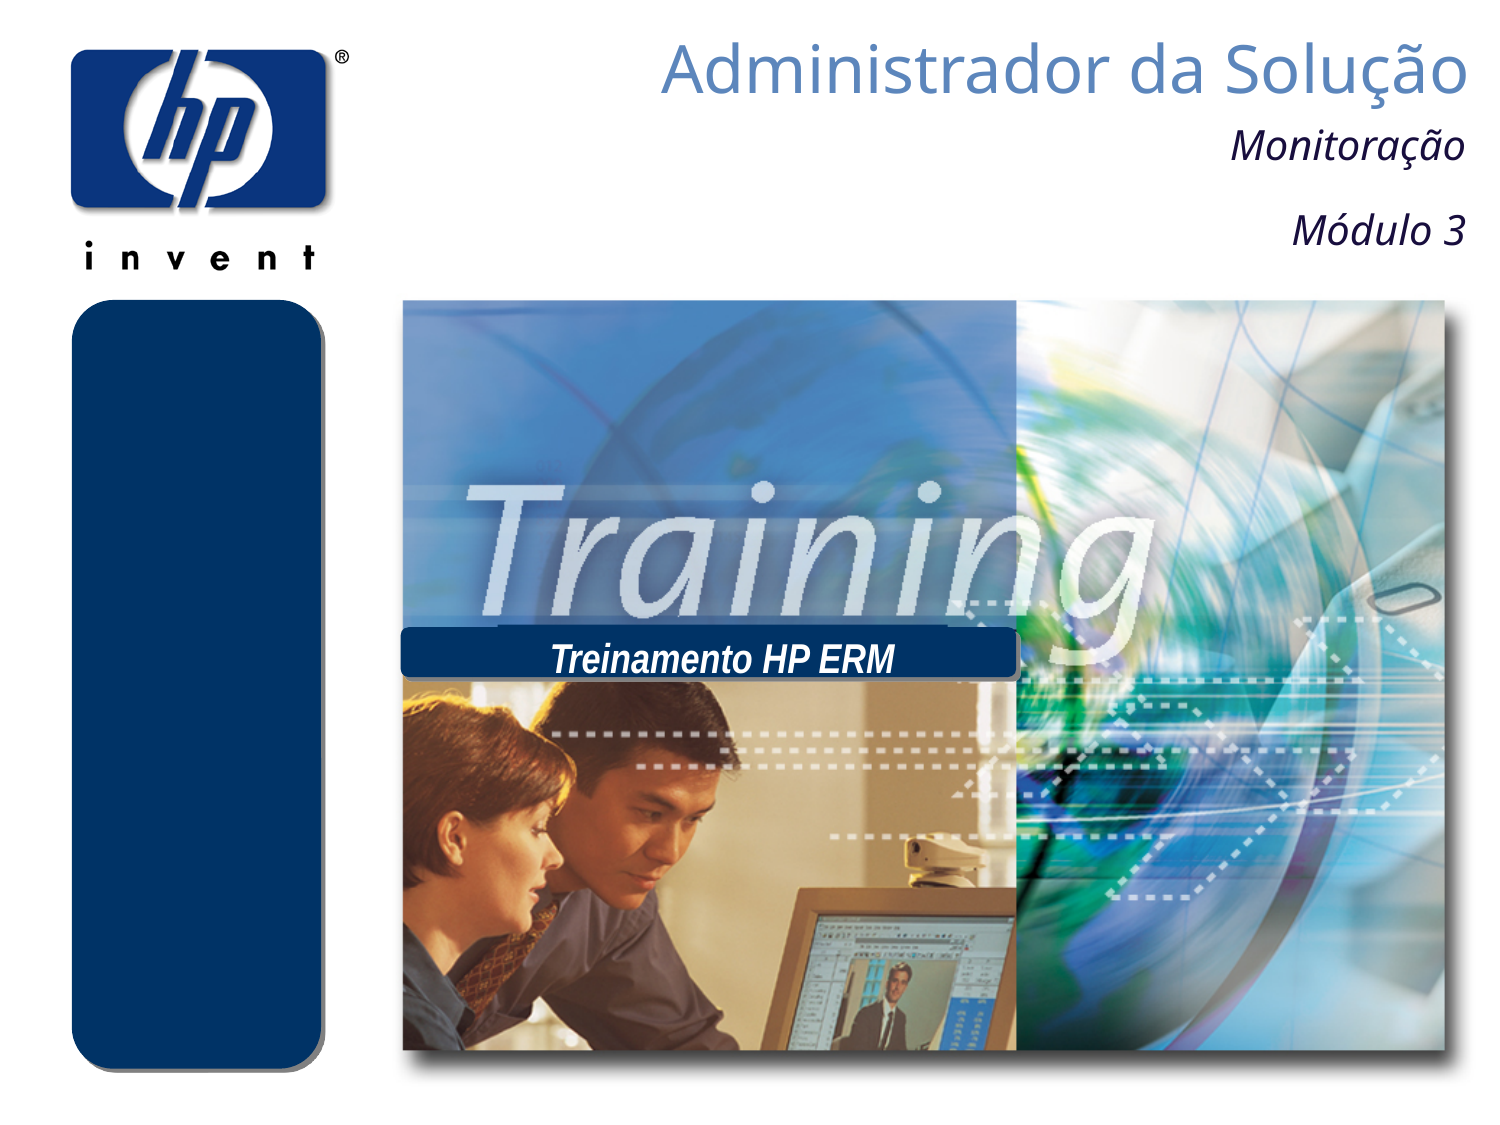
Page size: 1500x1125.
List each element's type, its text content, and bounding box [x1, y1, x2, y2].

subtitle Monitoração Módulo 3 [360, 115, 1467, 255]
text_box Treinamento HP ERM [497, 624, 948, 675]
title Administrador da Solução [364, 38, 1472, 208]
picture [67, 40, 1500, 1113]
